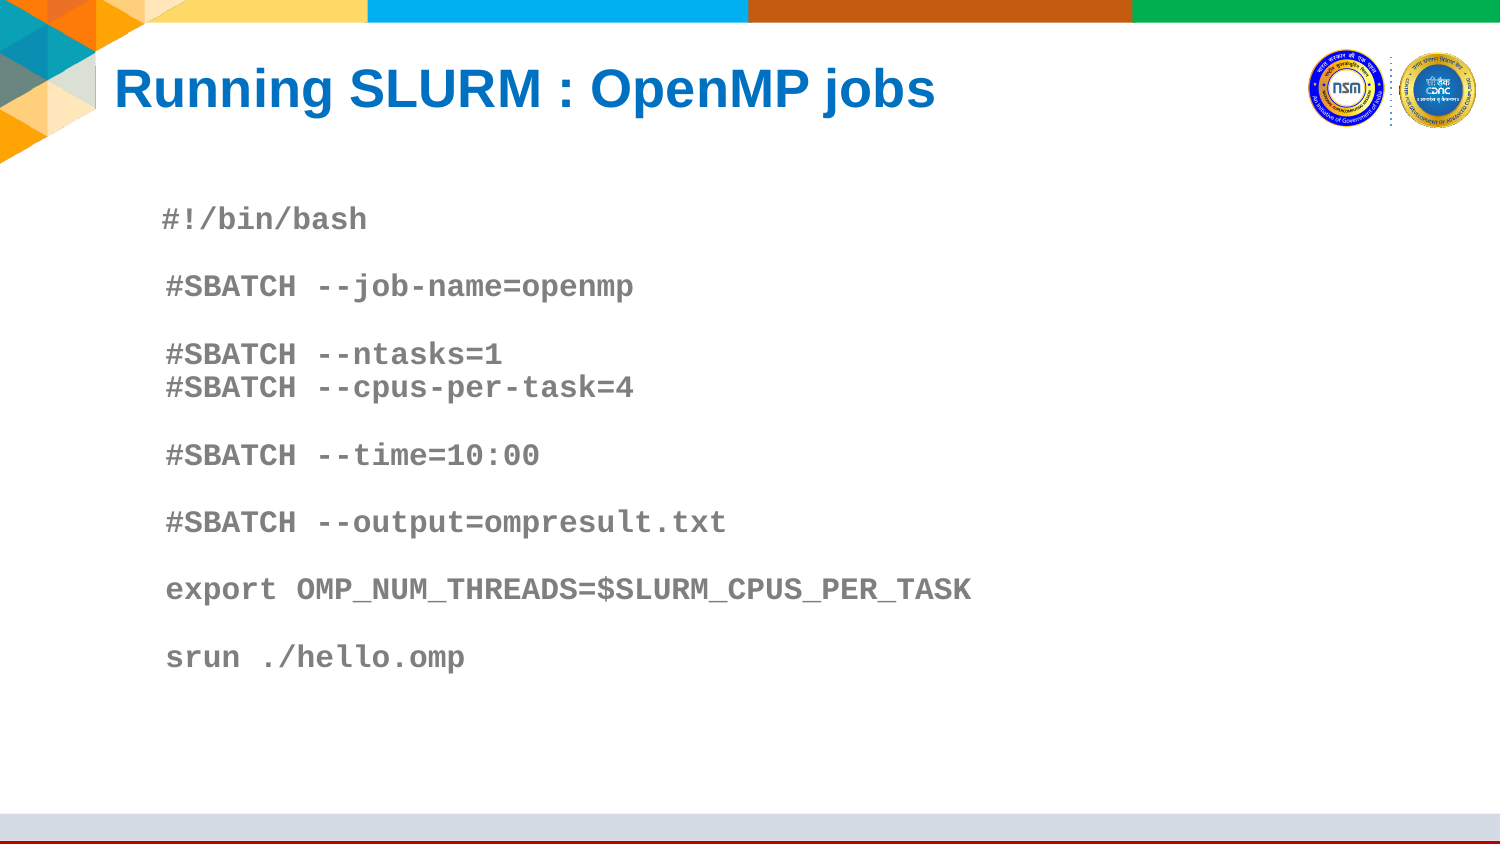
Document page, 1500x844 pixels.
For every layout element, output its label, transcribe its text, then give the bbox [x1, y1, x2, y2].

title Running SLURM : OpenMP jobs [103, 52, 1369, 129]
picture [0, 0, 193, 164]
picture [1308, 49, 1385, 127]
picture [1399, 52, 1476, 128]
list #!/bin/bash #SBATCH --job-name=openmp #SBATCH --ntasks=1 #SBATCH --cpus-per-task=4 #SBATCH --time=10:00 #SBATCH --output=ompresult.txt export OMP_NUM_THREADS=$SLURM_CPUS_PER_TASK srun ./hello.omp [75, 196, 1425, 833]
